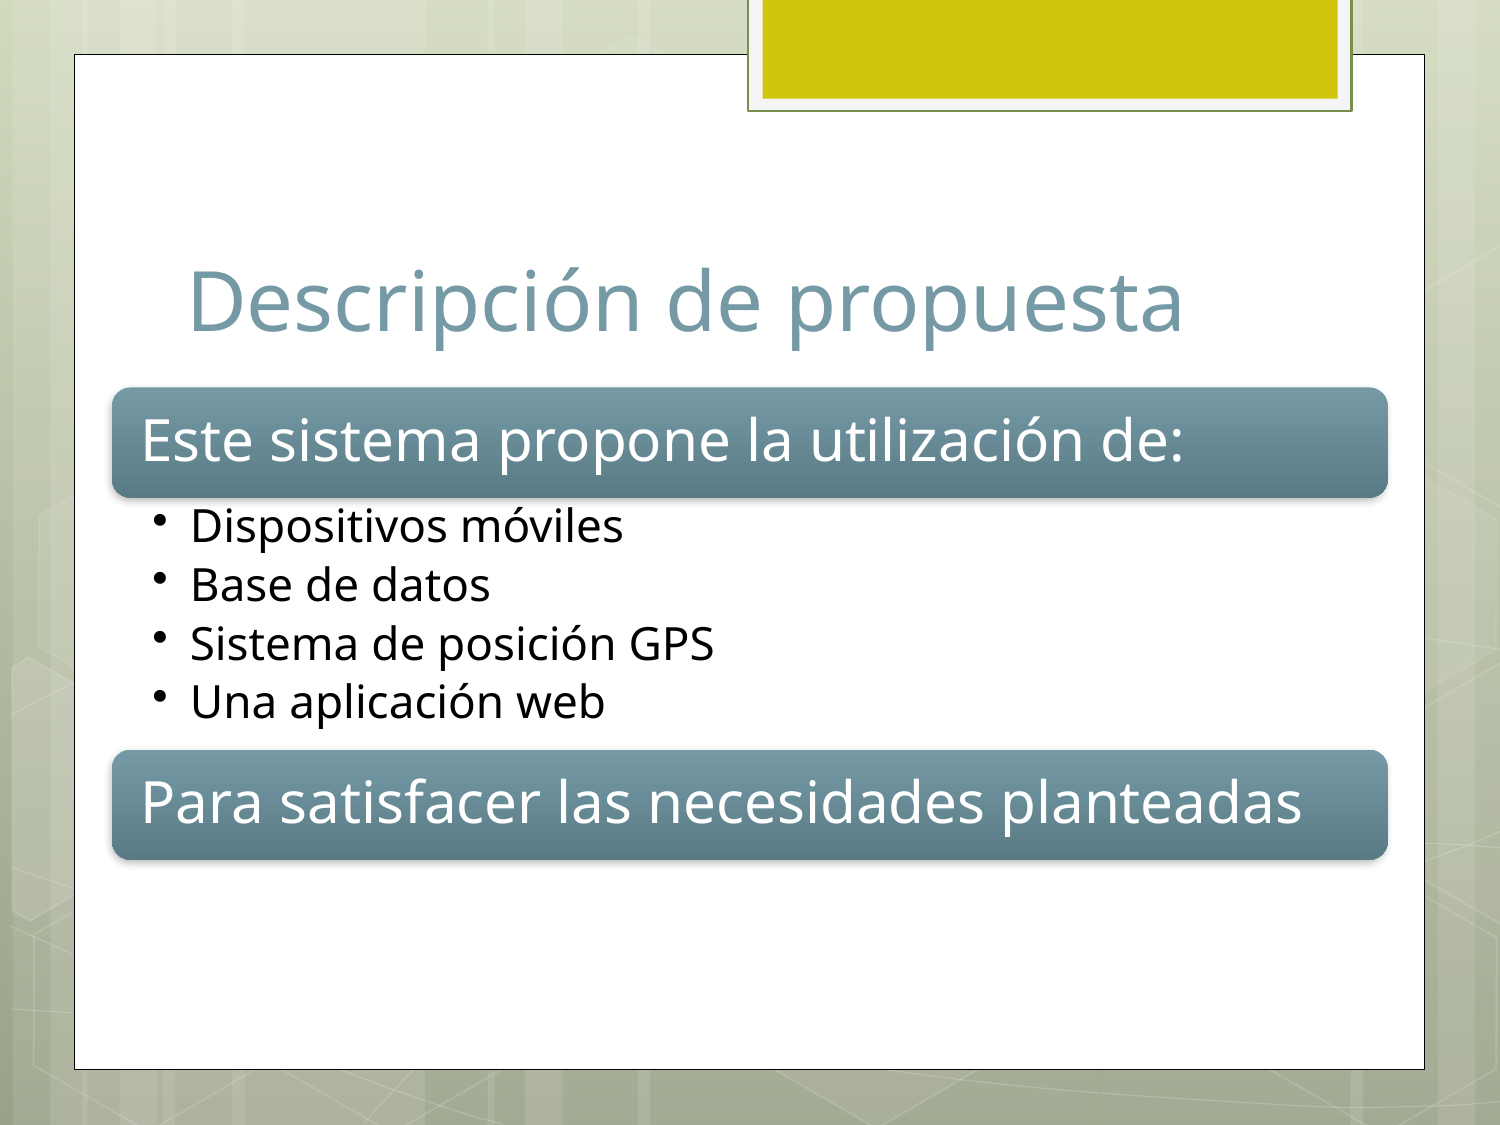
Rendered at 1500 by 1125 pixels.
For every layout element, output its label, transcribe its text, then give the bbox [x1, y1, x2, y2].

title Descripción de propuesta [171, 168, 1324, 357]
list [111, 385, 1389, 863]
